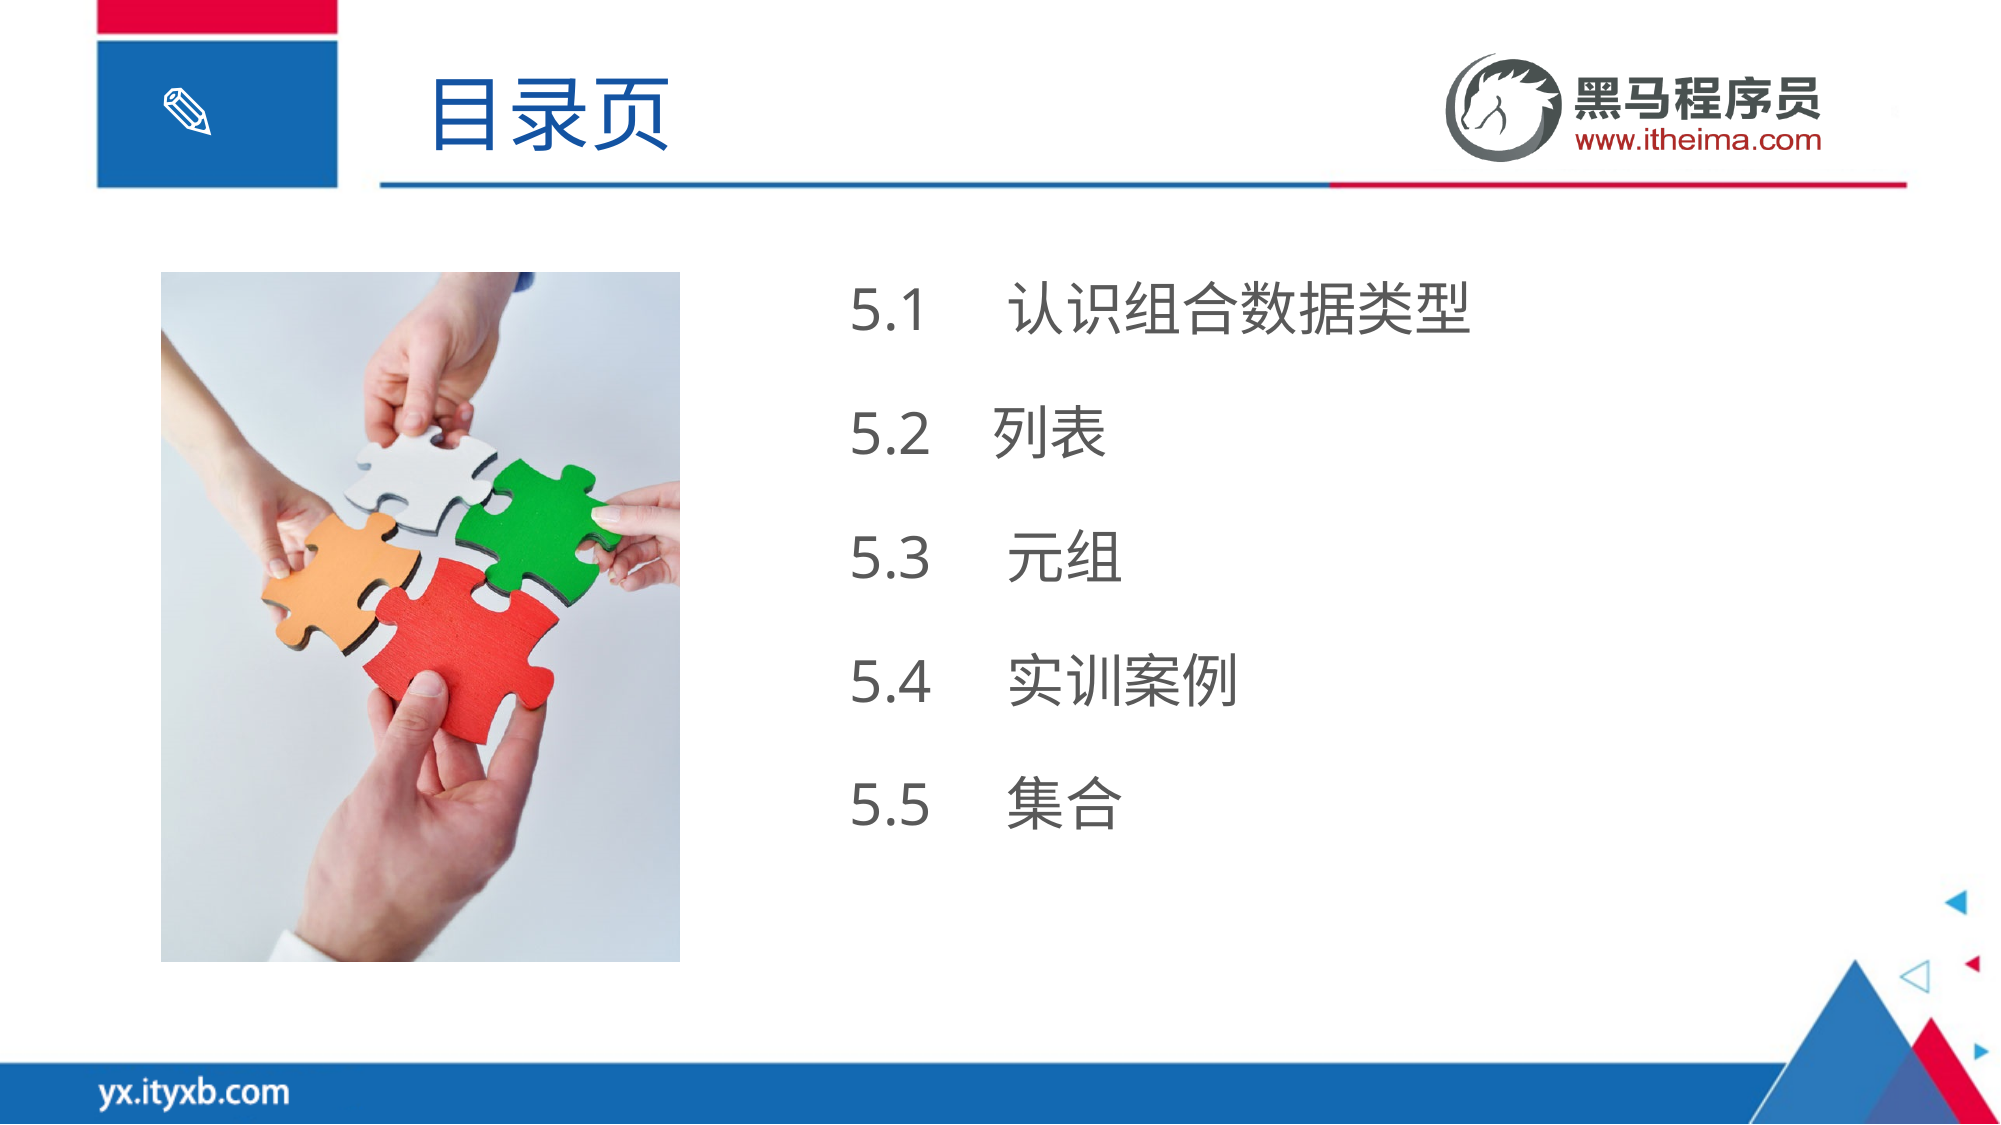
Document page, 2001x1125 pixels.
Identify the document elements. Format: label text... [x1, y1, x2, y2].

text_box 5.2 列表 [849, 395, 1657, 467]
text_box 5.4 实训案例 [849, 643, 1657, 714]
text_box 5.5 集合 [849, 767, 1657, 838]
text_box 5.1 认识组合数据类型 [849, 272, 1657, 343]
text_box 5.3 元组 [849, 519, 1657, 590]
picture [0, 0, 2000, 1124]
text_box 目录页 [409, 53, 899, 169]
